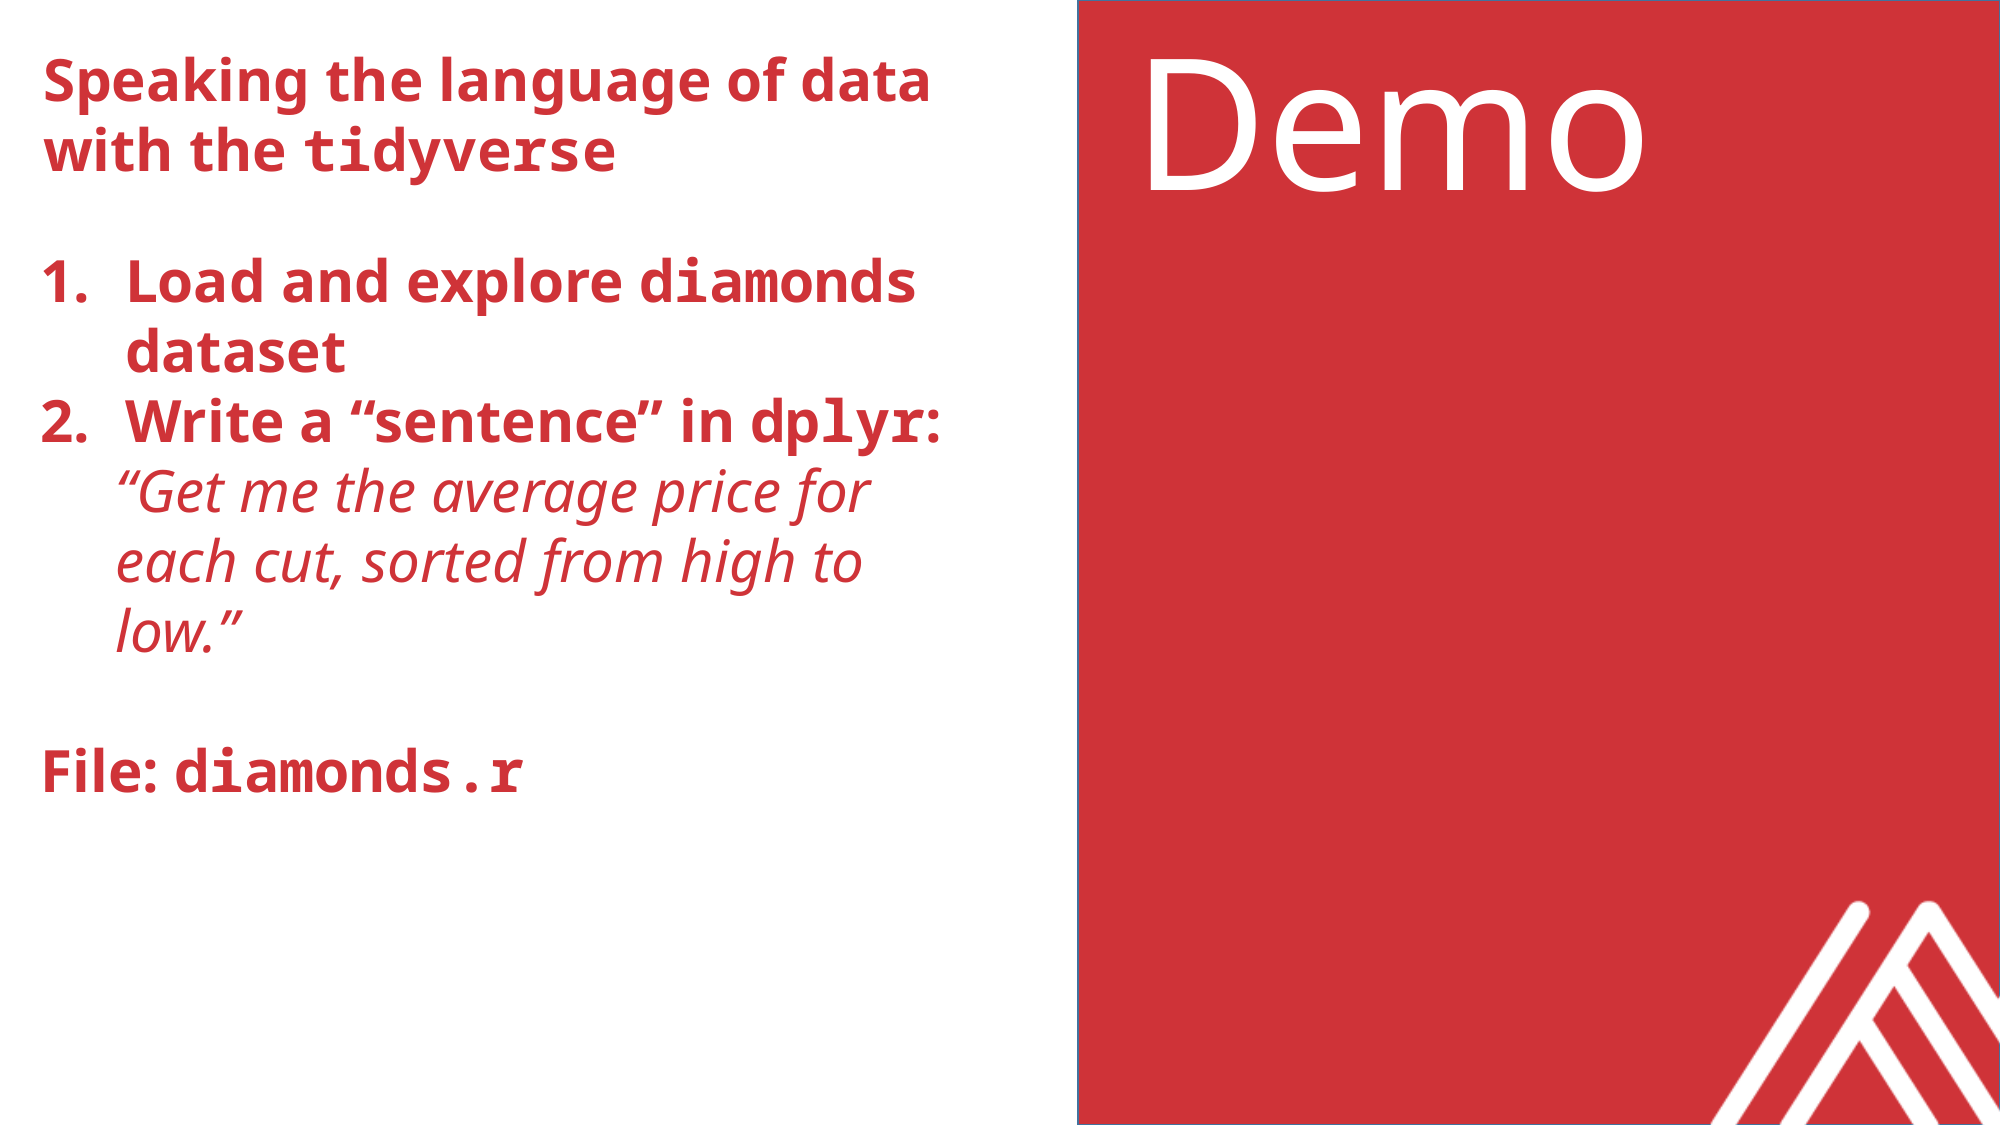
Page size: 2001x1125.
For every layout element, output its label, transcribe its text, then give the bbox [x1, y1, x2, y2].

text_box Demo [1118, 0, 1795, 235]
text_box Load and explore diamonds dataset Write a “sentence” in dplyr: “Get me the average price for each cut, sorted from high to low.” File: diamonds.r [25, 237, 1000, 882]
picture [1703, 825, 2000, 1125]
text_box Speaking the language of data with the tidyverse [28, 36, 1003, 191]
text_box [1077, 0, 2000, 1125]
